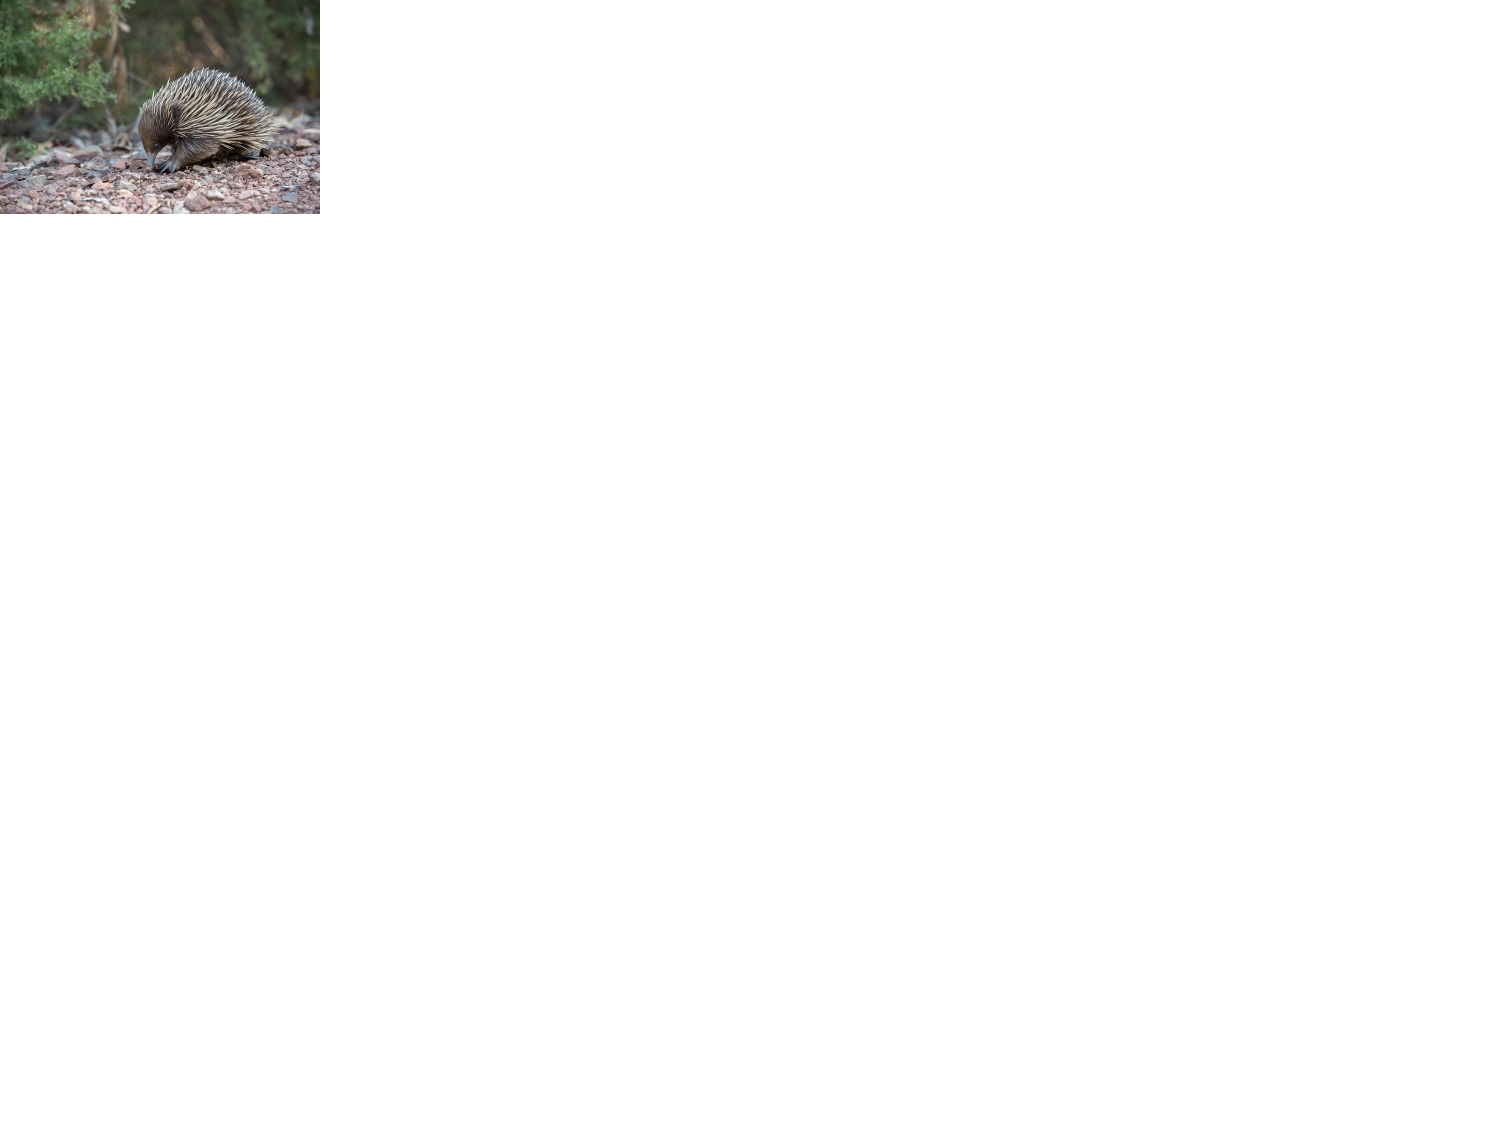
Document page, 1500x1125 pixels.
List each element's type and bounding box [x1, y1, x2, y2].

picture [0, 0, 321, 214]
